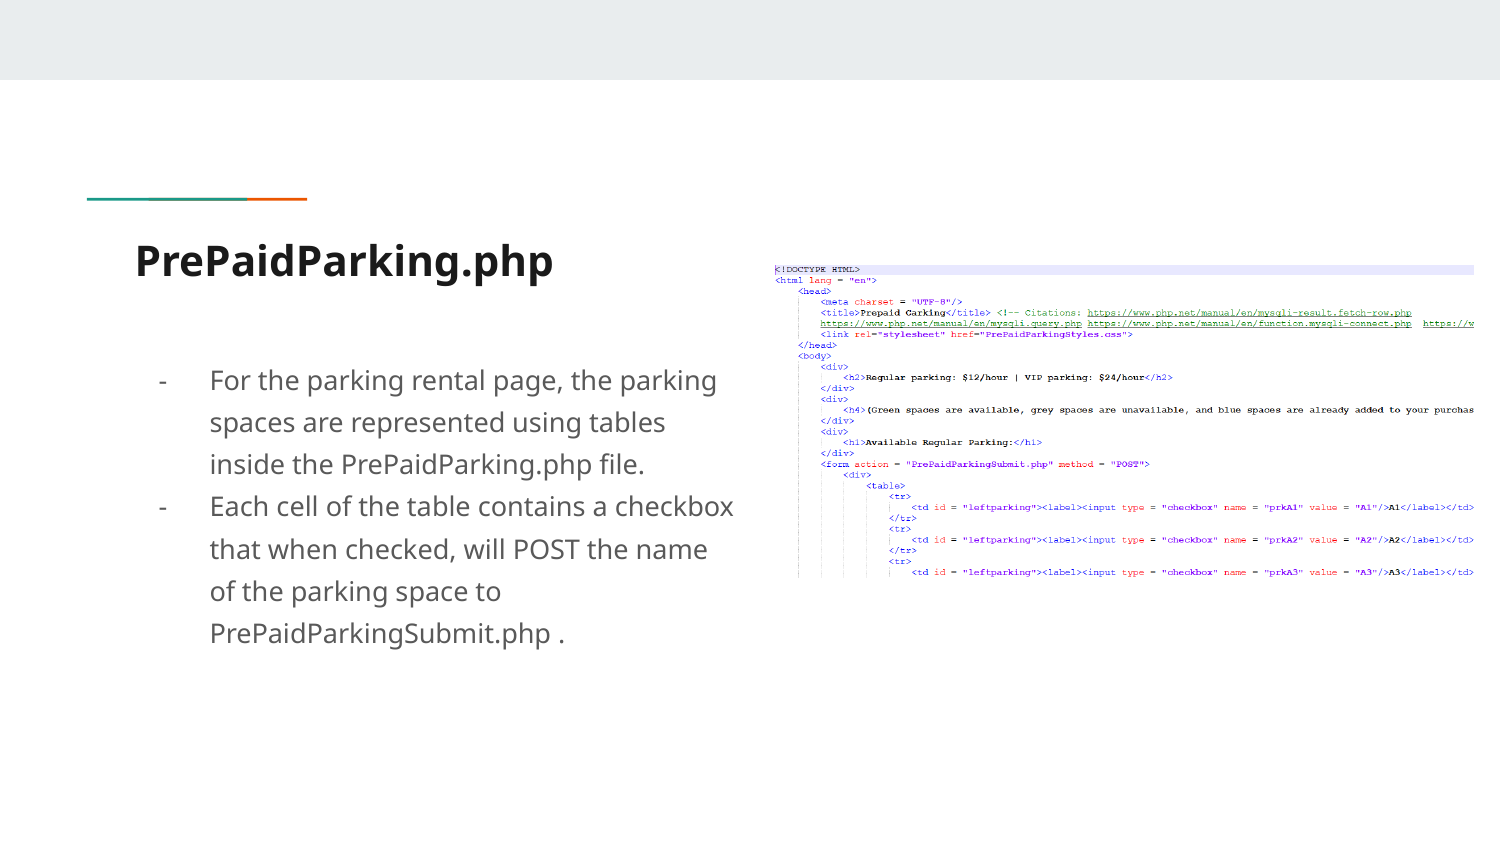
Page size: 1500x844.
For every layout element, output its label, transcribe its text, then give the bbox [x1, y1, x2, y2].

title PrePaidParking.php [119, 216, 1381, 305]
list For the parking rental page, the parking spaces are represented using tables inside the PrePaidParking.php file. Each cell of the table contains a checkbox that when checked, will POST the name of the parking space to PrePaidParkingSubmit.php . [119, 341, 750, 712]
picture [774, 265, 1475, 579]
